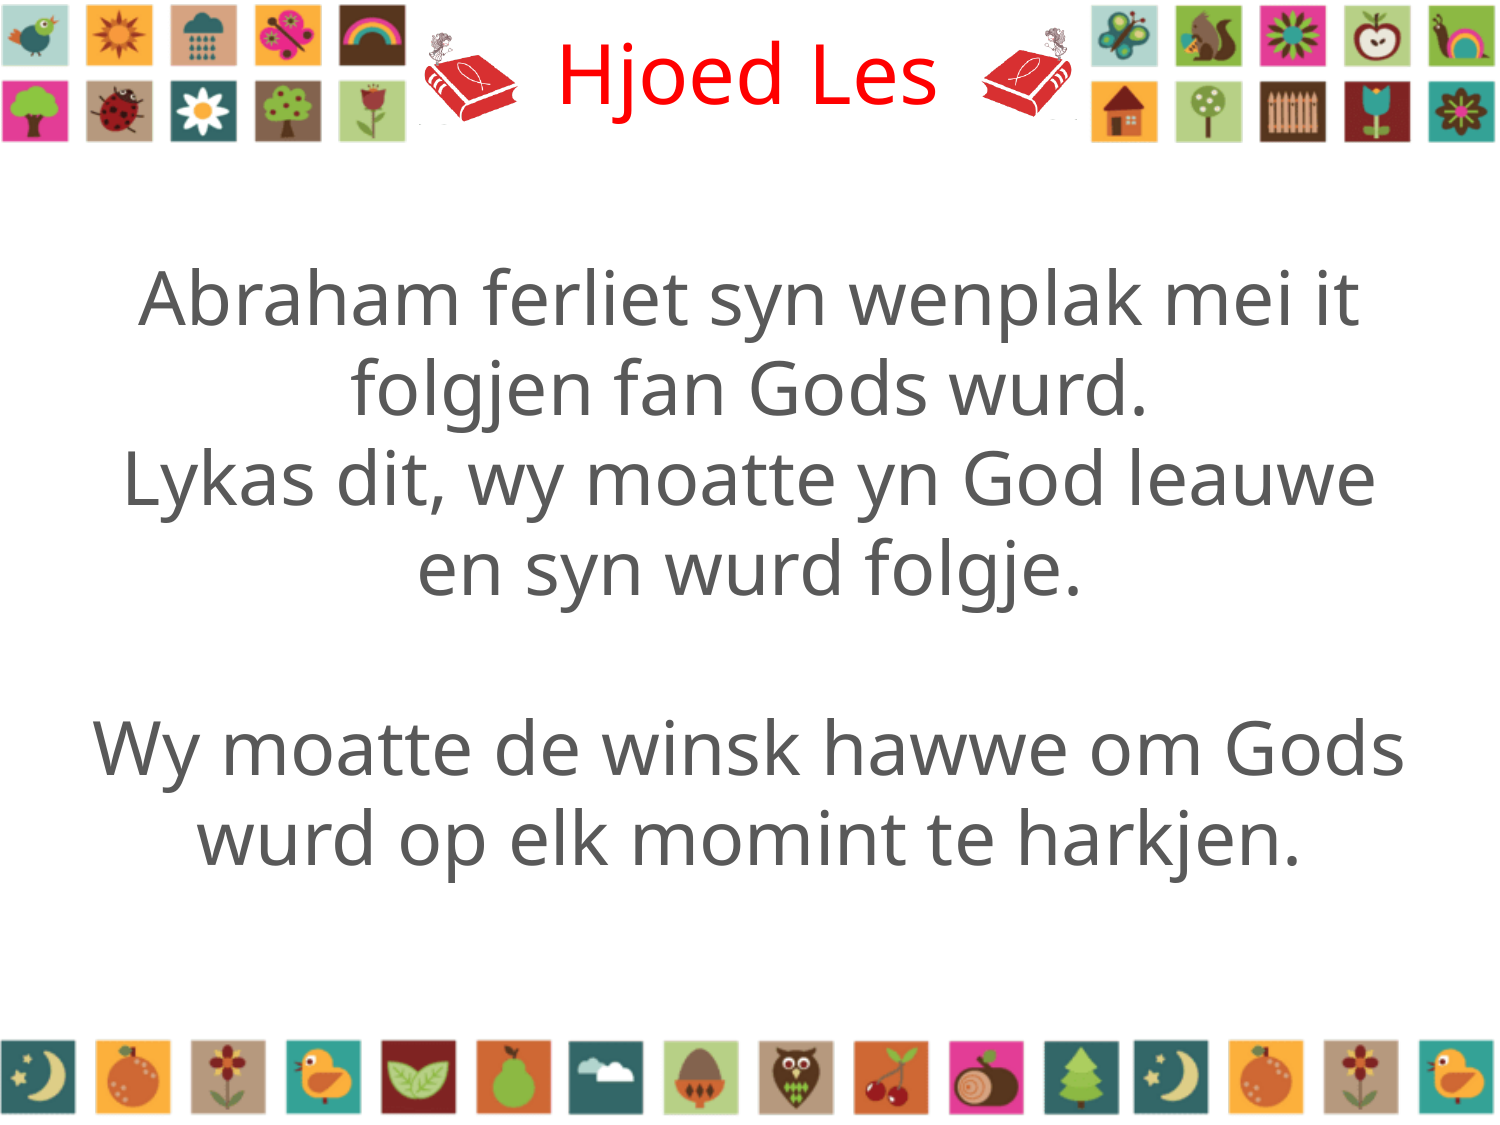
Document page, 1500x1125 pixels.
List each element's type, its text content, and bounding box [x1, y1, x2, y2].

text_box Hjoed Les [425, 13, 1077, 129]
picture [0, 3, 550, 150]
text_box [0, 1028, 1500, 1118]
text_box Abraham ferliet syn wenplak mei it folgjen fan Gods wurd. Lykas dit, wy moatte yn God leauwe en syn wurd folgje. Wy moatte de winsk hawwe om Gods wurd op elk momint te harkjen. [76, 243, 1424, 889]
picture [950, 3, 1500, 150]
